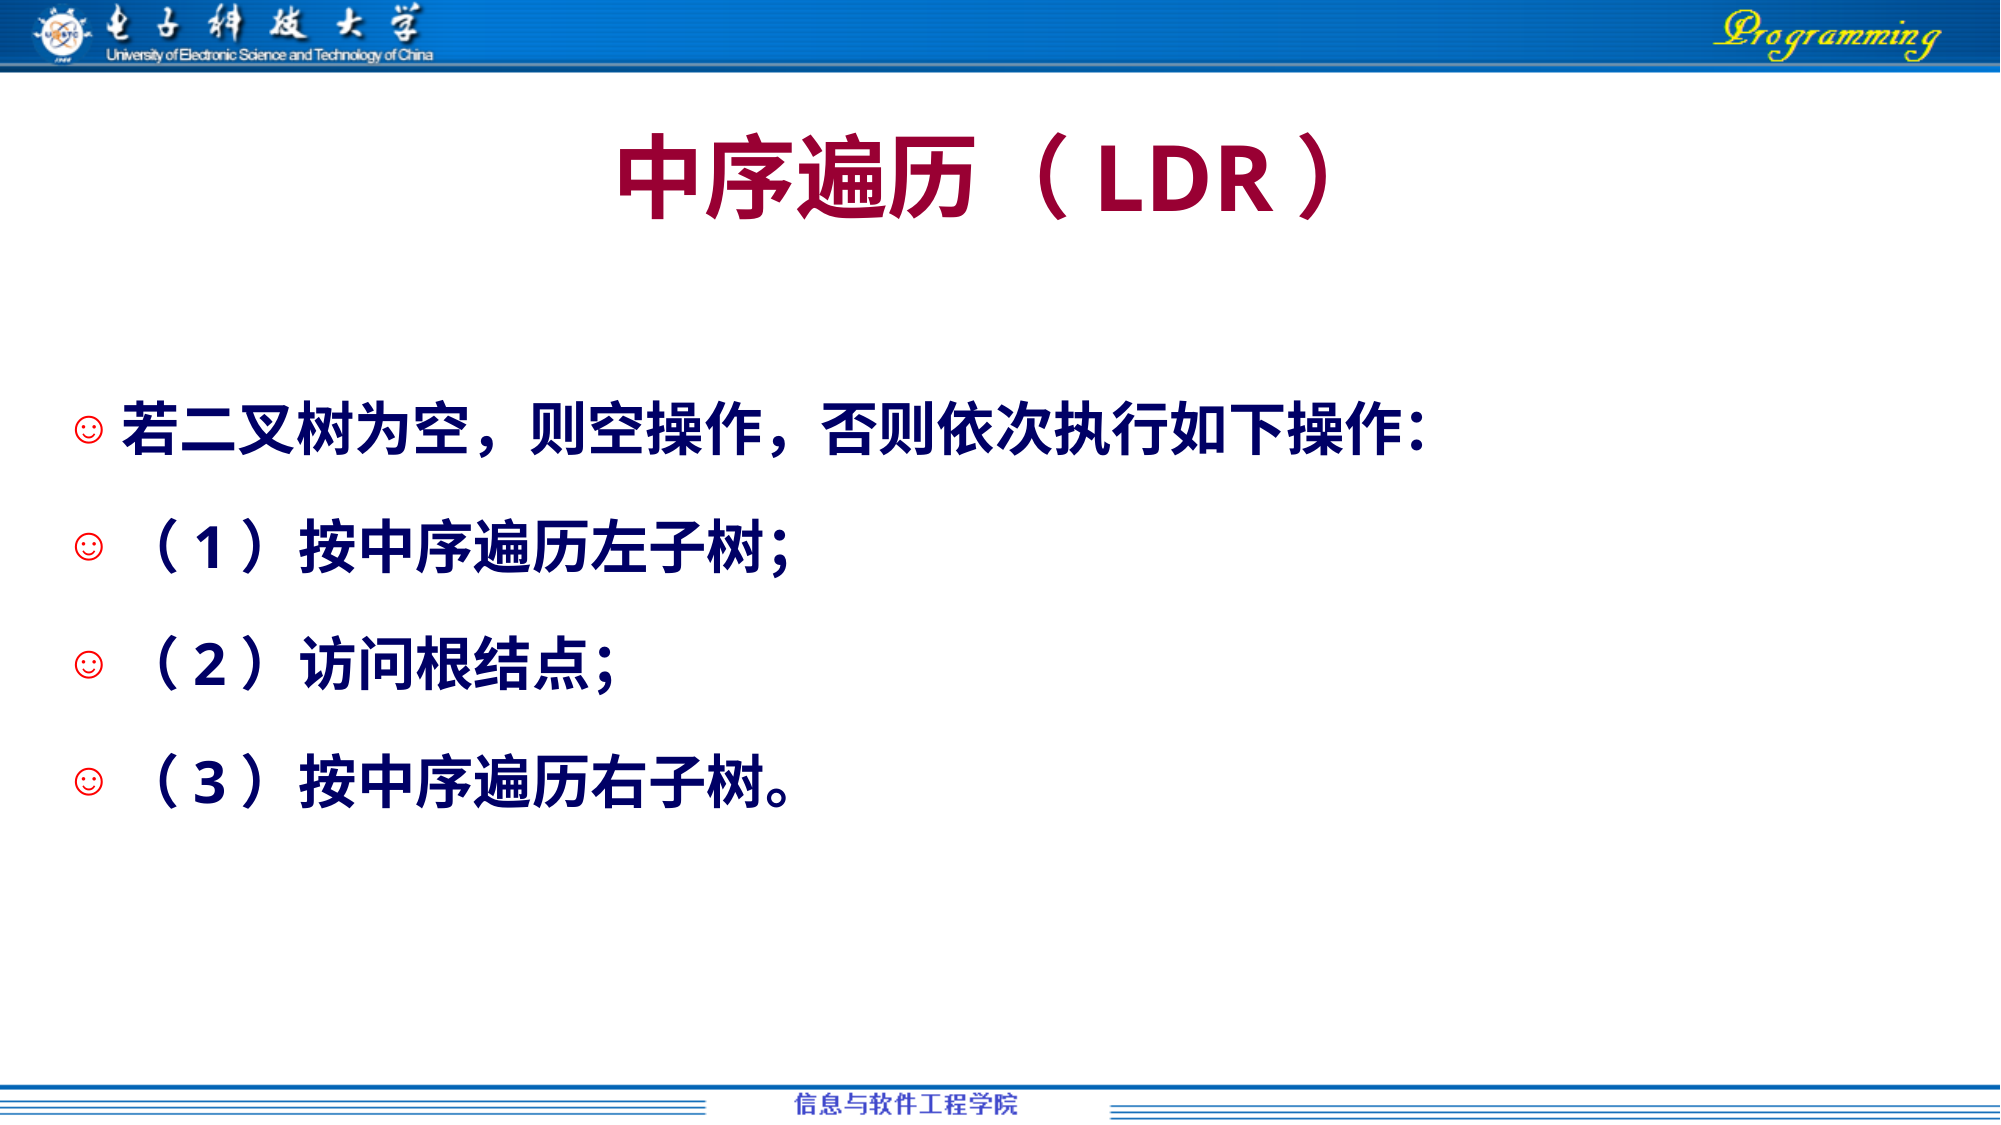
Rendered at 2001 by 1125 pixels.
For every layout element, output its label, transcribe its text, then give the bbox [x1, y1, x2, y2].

picture [0, 0, 2000, 1125]
list 若二叉树为空，则空操作，否则依次执行如下操作： （1）按中序遍历左子树； （2）访问根结点； （3）按中序遍历右子树。 [50, 350, 1950, 913]
title 中序遍历（LDR） [150, 87, 1850, 263]
